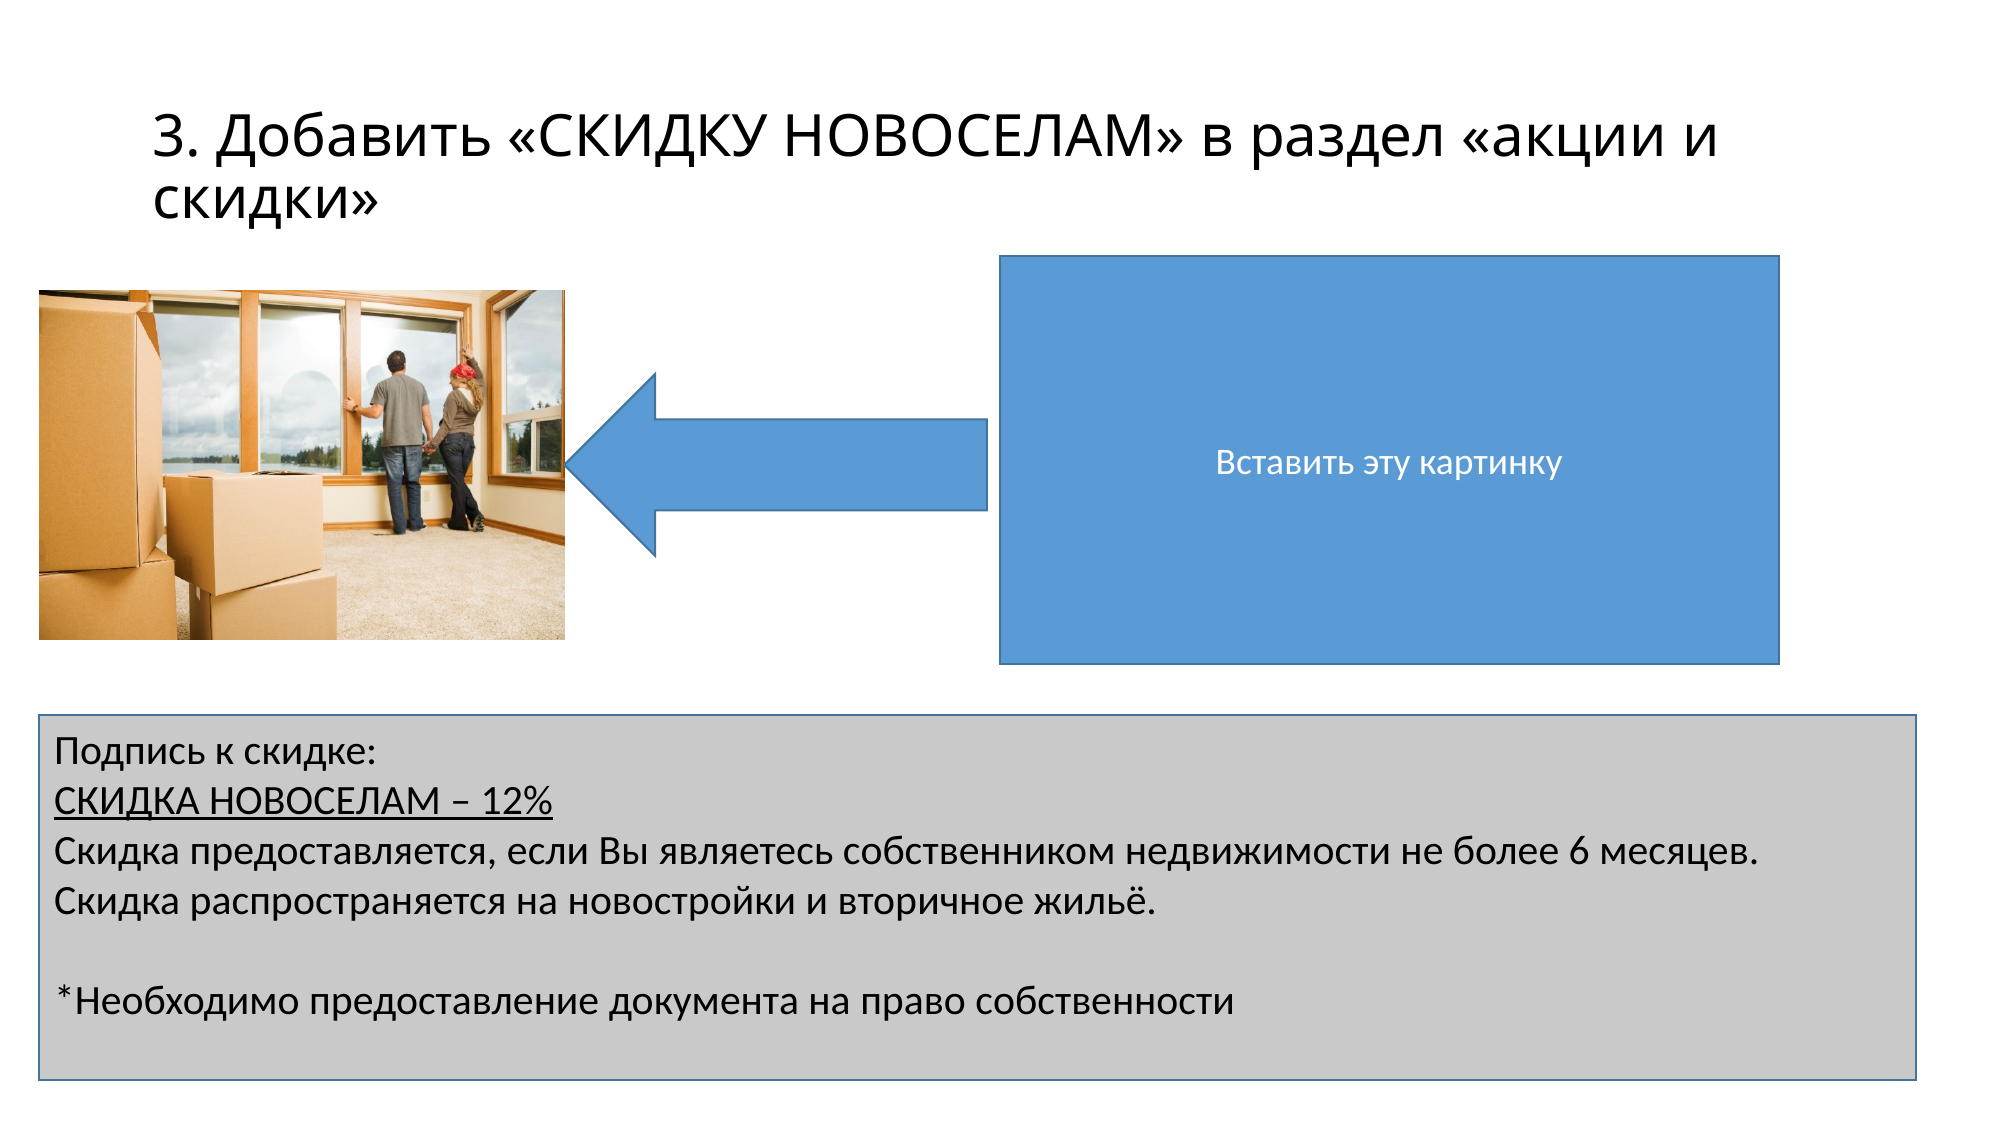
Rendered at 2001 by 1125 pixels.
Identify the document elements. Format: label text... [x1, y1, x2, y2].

text_box Вставить эту картинку [999, 255, 1780, 665]
picture [39, 290, 565, 640]
title 3. Добавить «СКИДКУ НОВОСЕЛАМ» в раздел «акции и скидки» [137, 59, 1863, 278]
text_box Подпись к скидке: СКИДКА НОВОСЕЛАМ – 12% Скидка предоставляется, если Вы являетесь собственником недвижимости не более 6 месяцев. Скидка распространяется на новостройки и вторичное жильё. *Необходимо предоставление документа на право собственности [38, 714, 1917, 1081]
text_box [565, 371, 988, 559]
